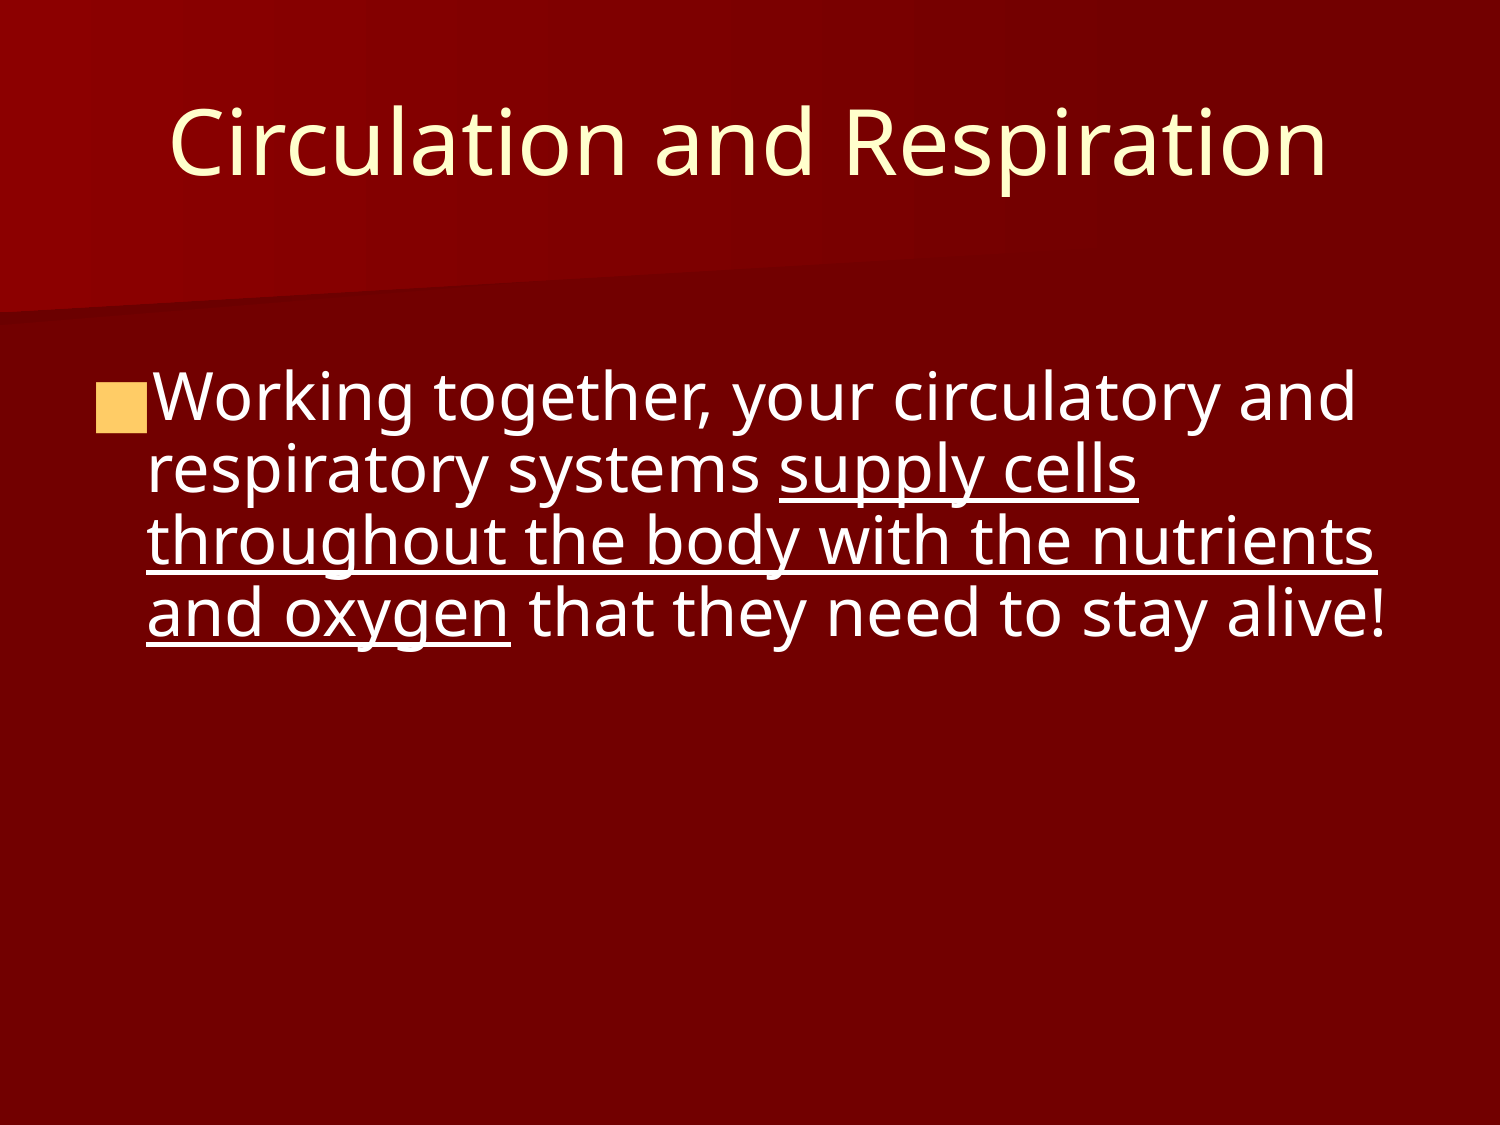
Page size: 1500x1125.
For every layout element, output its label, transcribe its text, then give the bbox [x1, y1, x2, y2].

list Working together, your circulatory and respiratory systems supply cells throughout the body with the nutrients and oxygen that they need to stay alive! [75, 262, 1425, 1000]
title Circulation and Respiration [75, 45, 1425, 233]
